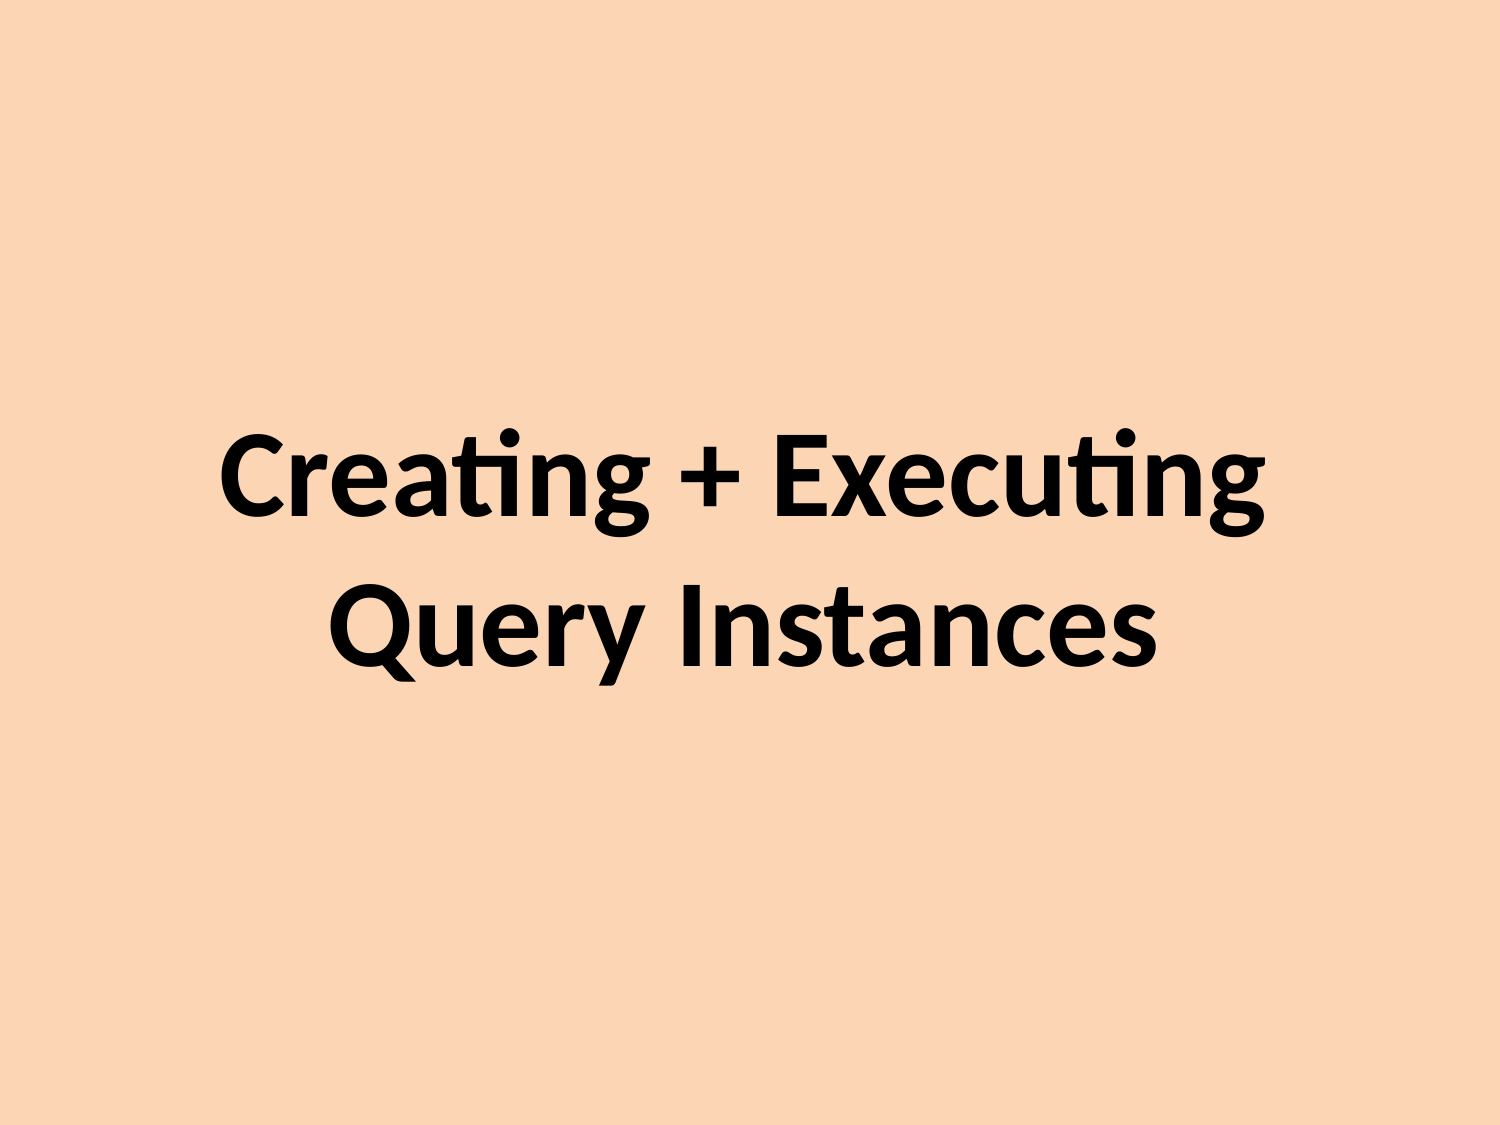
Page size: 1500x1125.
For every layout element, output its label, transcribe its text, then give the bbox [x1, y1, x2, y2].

title Creating + Executing Query Instances [106, 284, 1382, 799]
